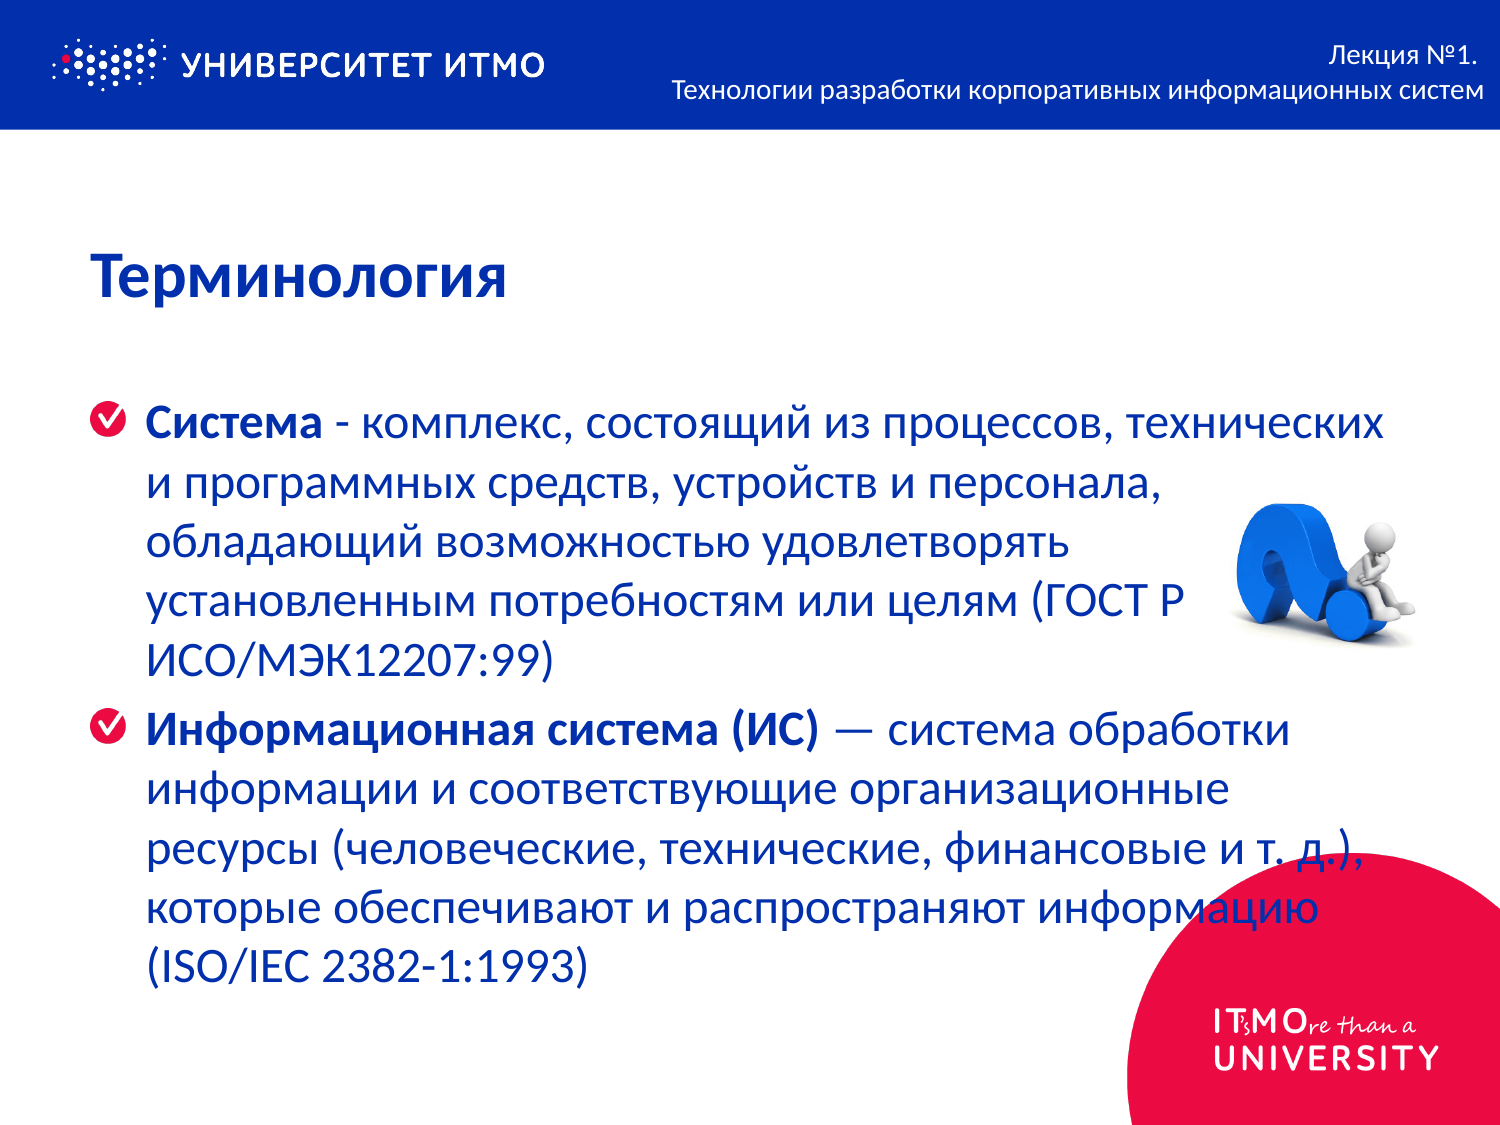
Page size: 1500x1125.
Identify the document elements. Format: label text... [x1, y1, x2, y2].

picture [1107, 832, 1500, 1125]
picture [0, 0, 596, 130]
footer Лекция №1. Технологии разработки корпоративных информационных систем [584, 40, 1500, 101]
picture [1206, 474, 1447, 667]
picture [90, 401, 126, 437]
list Система - комплекс, состоящий из процессов, технических и программных средств, устройств и персонала, обладающий возможностью удовлетворять установленным потребностям или целям (ГОСТ Р ИСО/МЭК12207:99) Информационная система (ИС) — система обработки информации и соответствующие организационные ресурсы (человеческие, технические, финансовые и т. д.), которые обеспечивают и распространяют информацию (ISO/IEC 2382-1:1993) [75, 381, 1425, 1005]
picture [90, 708, 126, 744]
title Терминология [75, 202, 1425, 339]
